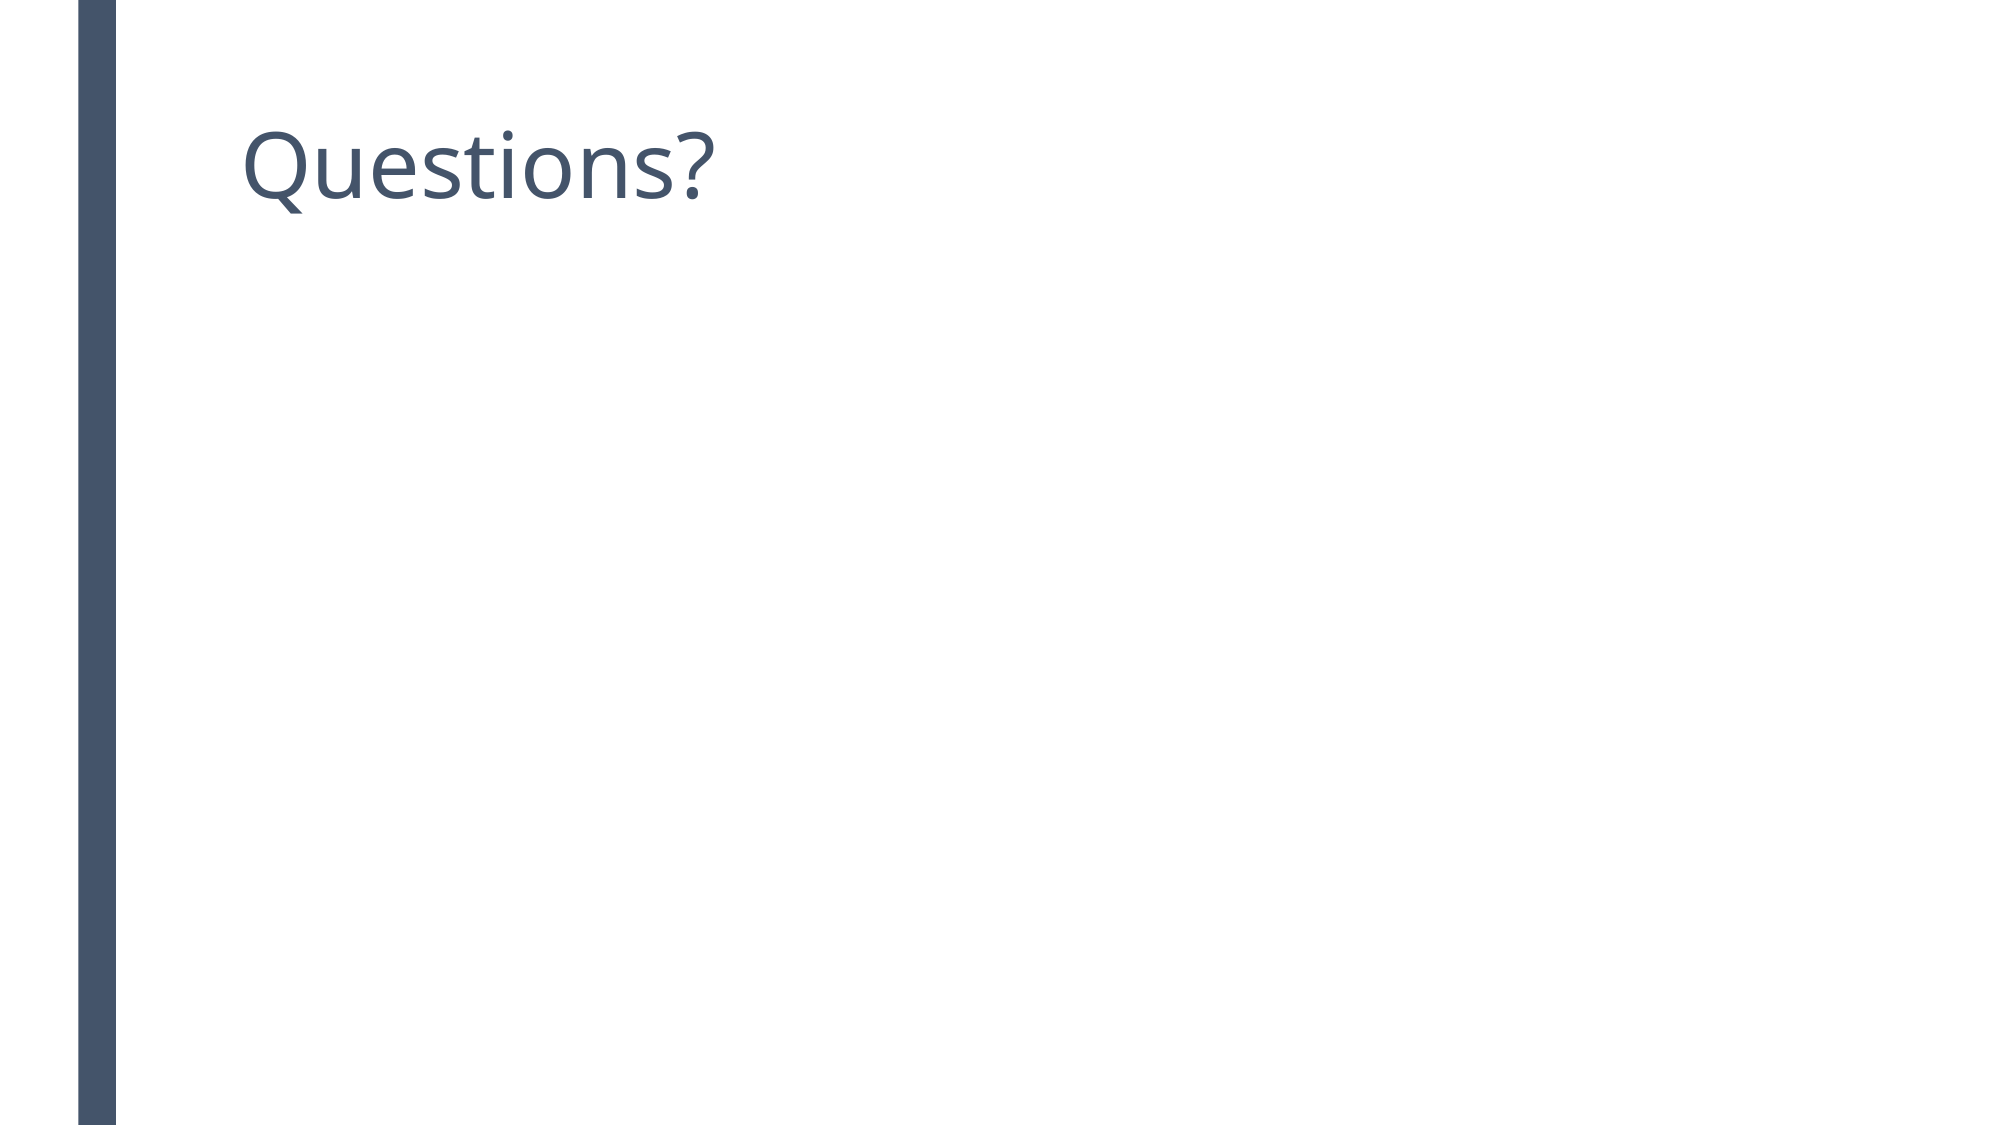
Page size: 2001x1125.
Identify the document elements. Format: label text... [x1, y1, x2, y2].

title Questions? [225, 112, 1800, 357]
